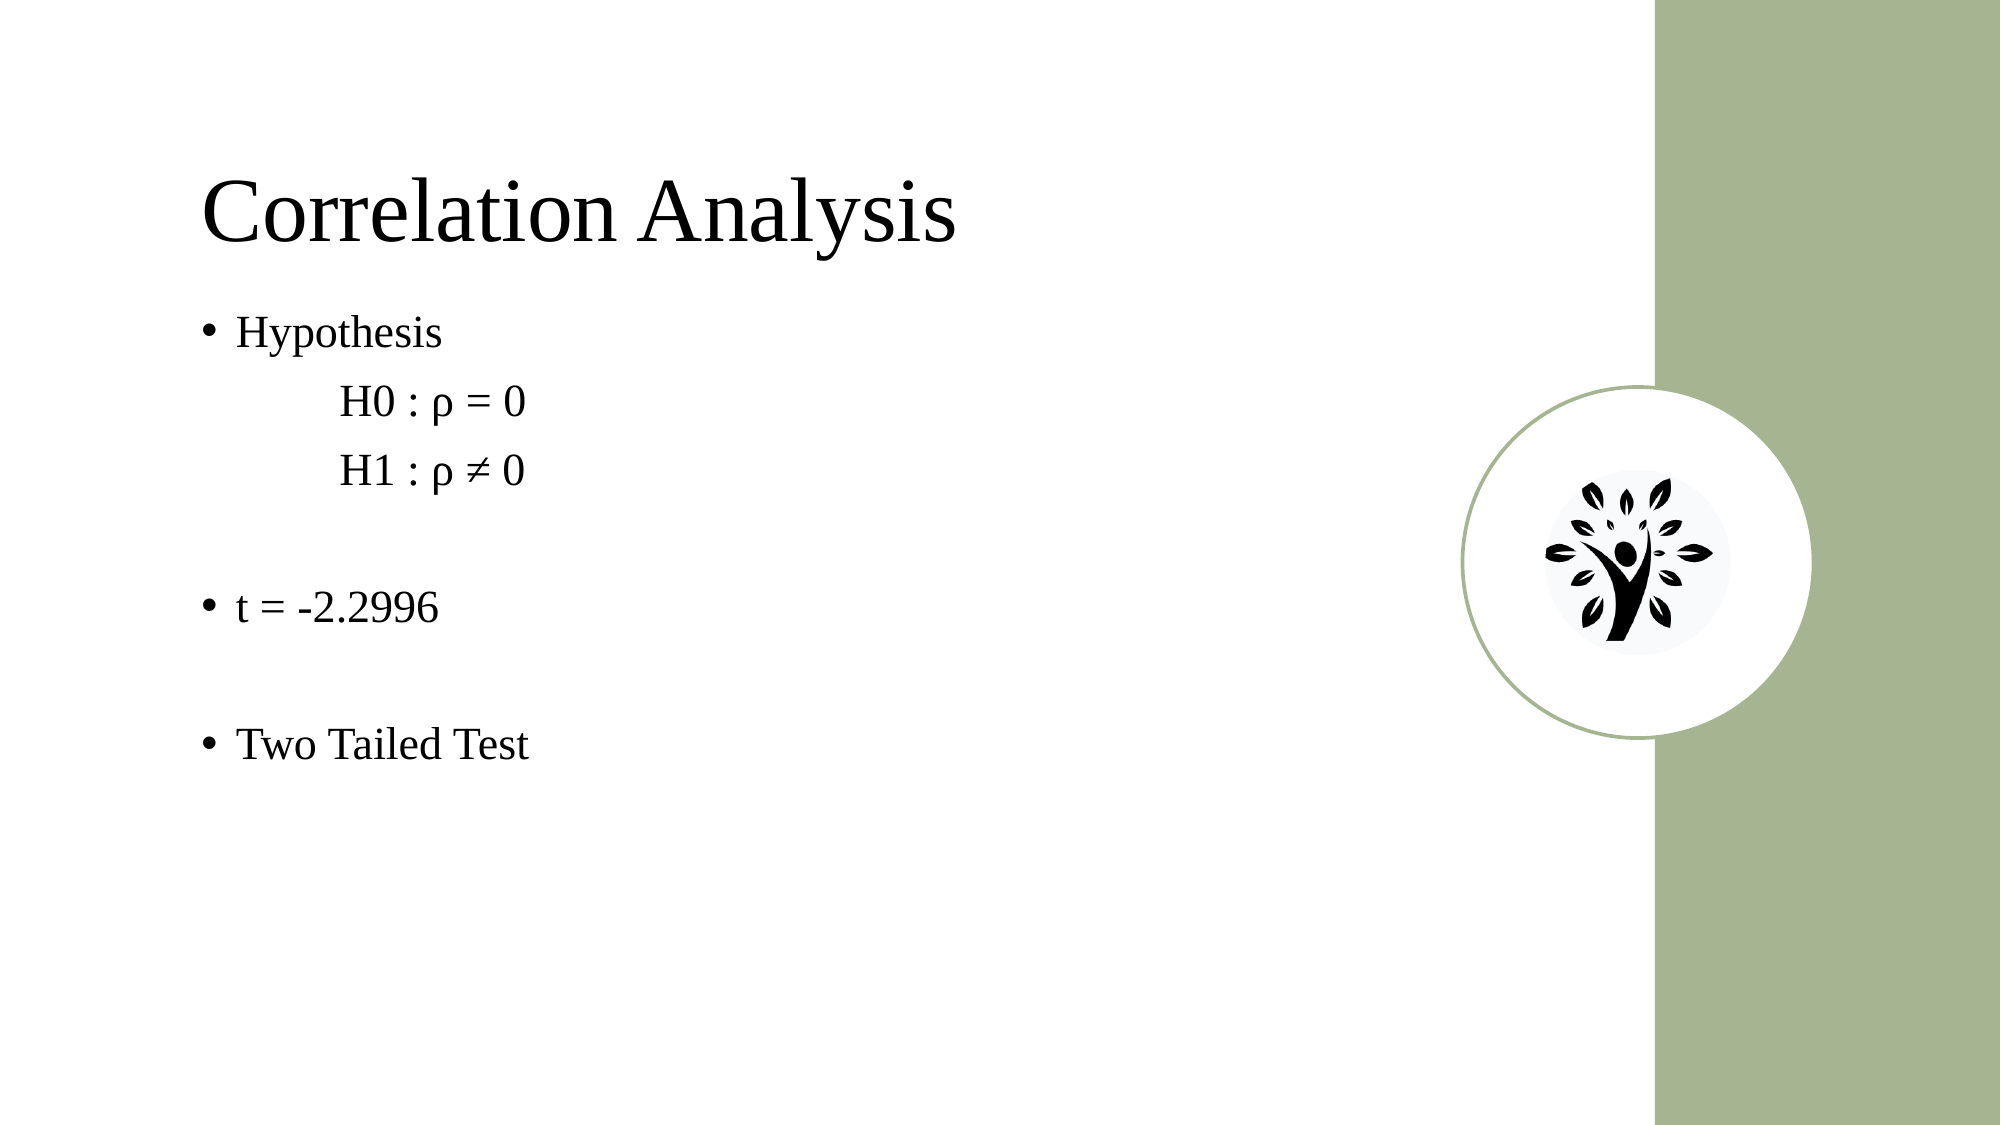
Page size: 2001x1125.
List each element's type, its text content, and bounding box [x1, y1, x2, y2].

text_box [1544, 468, 1732, 657]
text_box [1461, 385, 1815, 740]
text_box [1654, 0, 2000, 1125]
list Hypothesis H0 : ρ = 0 H1 : ρ ≠ 0 t = -2.2996 Two Tailed Test [186, 298, 1248, 780]
title Correlation Analysis [186, 102, 1413, 321]
